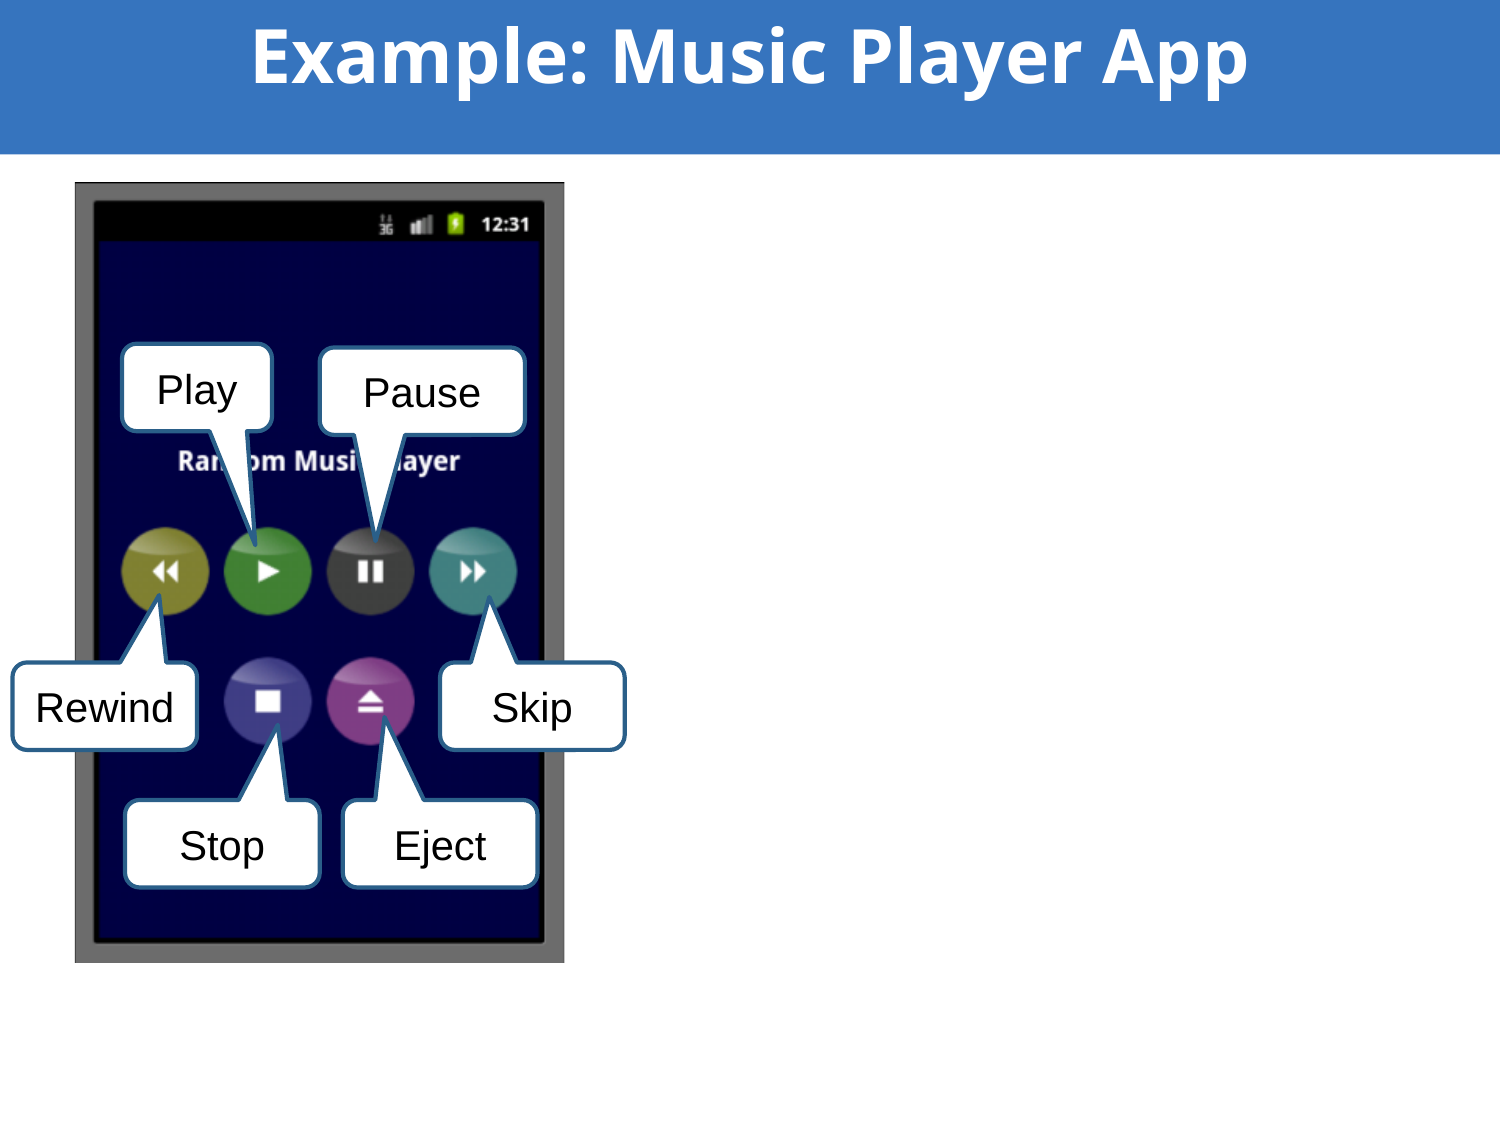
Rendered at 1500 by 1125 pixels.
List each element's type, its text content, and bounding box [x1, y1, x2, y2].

text_box [74, 182, 565, 963]
text_box Stop [122, 722, 322, 890]
text_box Skip [437, 594, 627, 753]
text_box Pause [317, 345, 528, 544]
text_box Eject [340, 714, 540, 890]
text_box Rewind [10, 593, 200, 753]
text_box Play [119, 341, 275, 548]
title Example: Music Player App [0, 0, 1500, 155]
